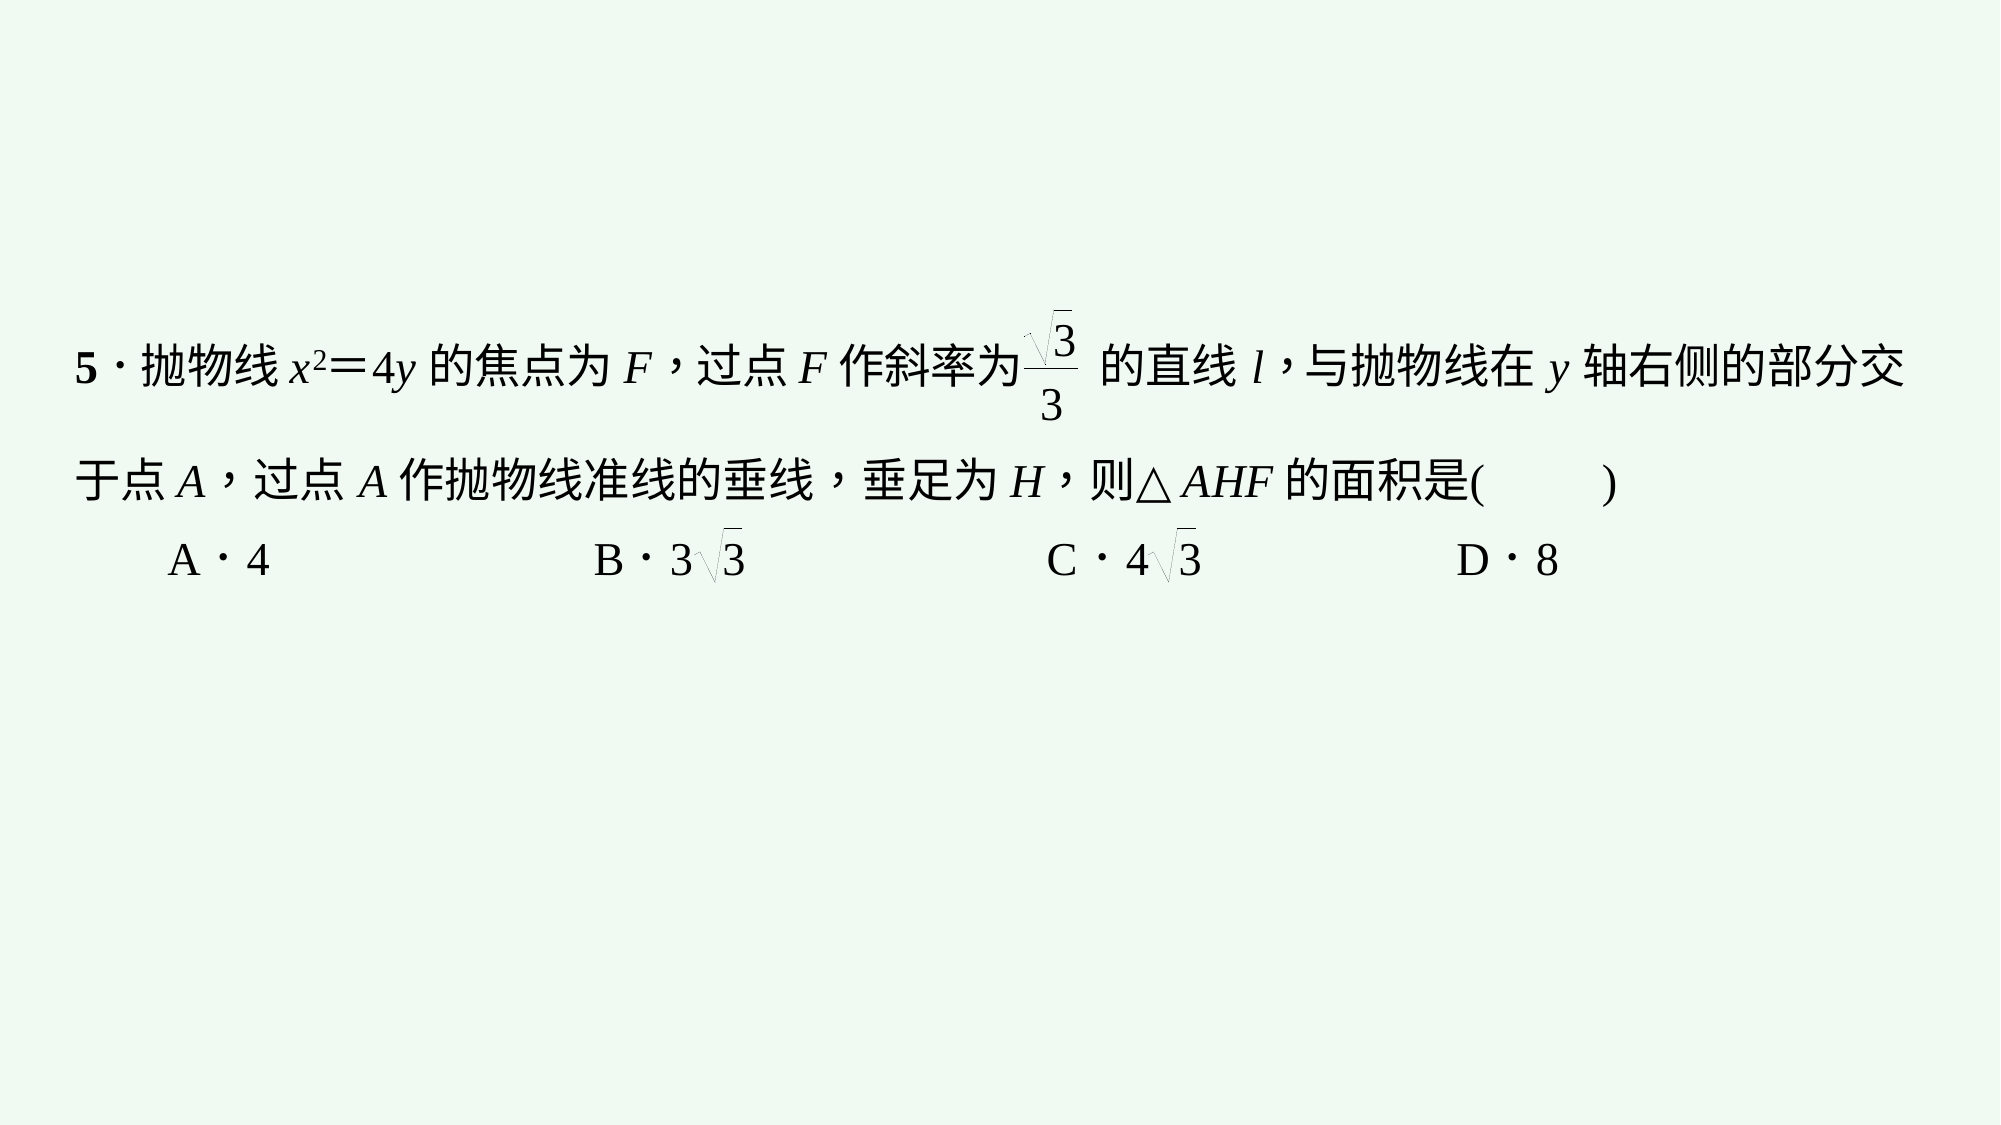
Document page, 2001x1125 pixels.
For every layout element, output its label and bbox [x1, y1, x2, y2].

text_box [74, 309, 1907, 679]
